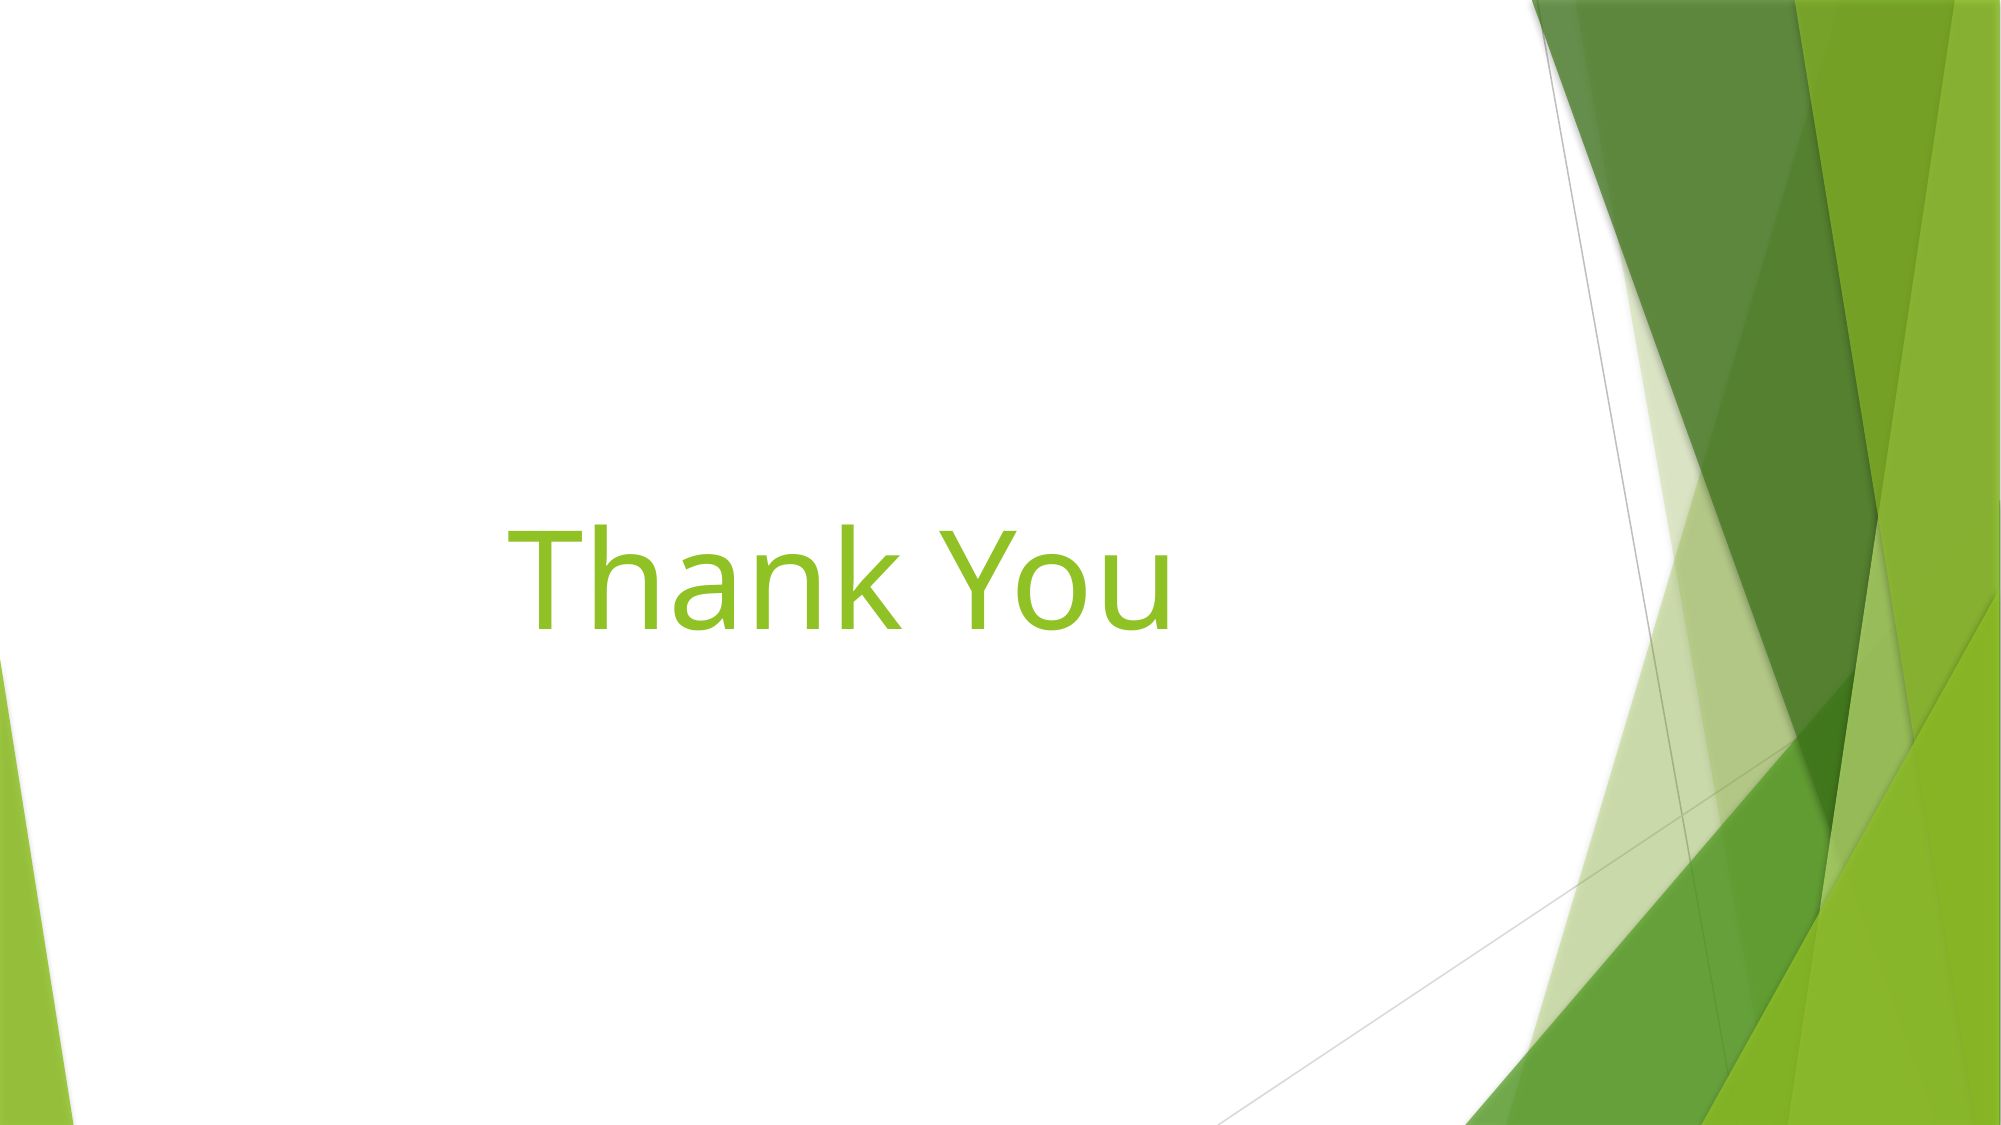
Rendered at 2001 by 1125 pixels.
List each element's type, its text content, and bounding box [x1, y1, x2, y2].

title Thank You [138, 484, 1549, 701]
